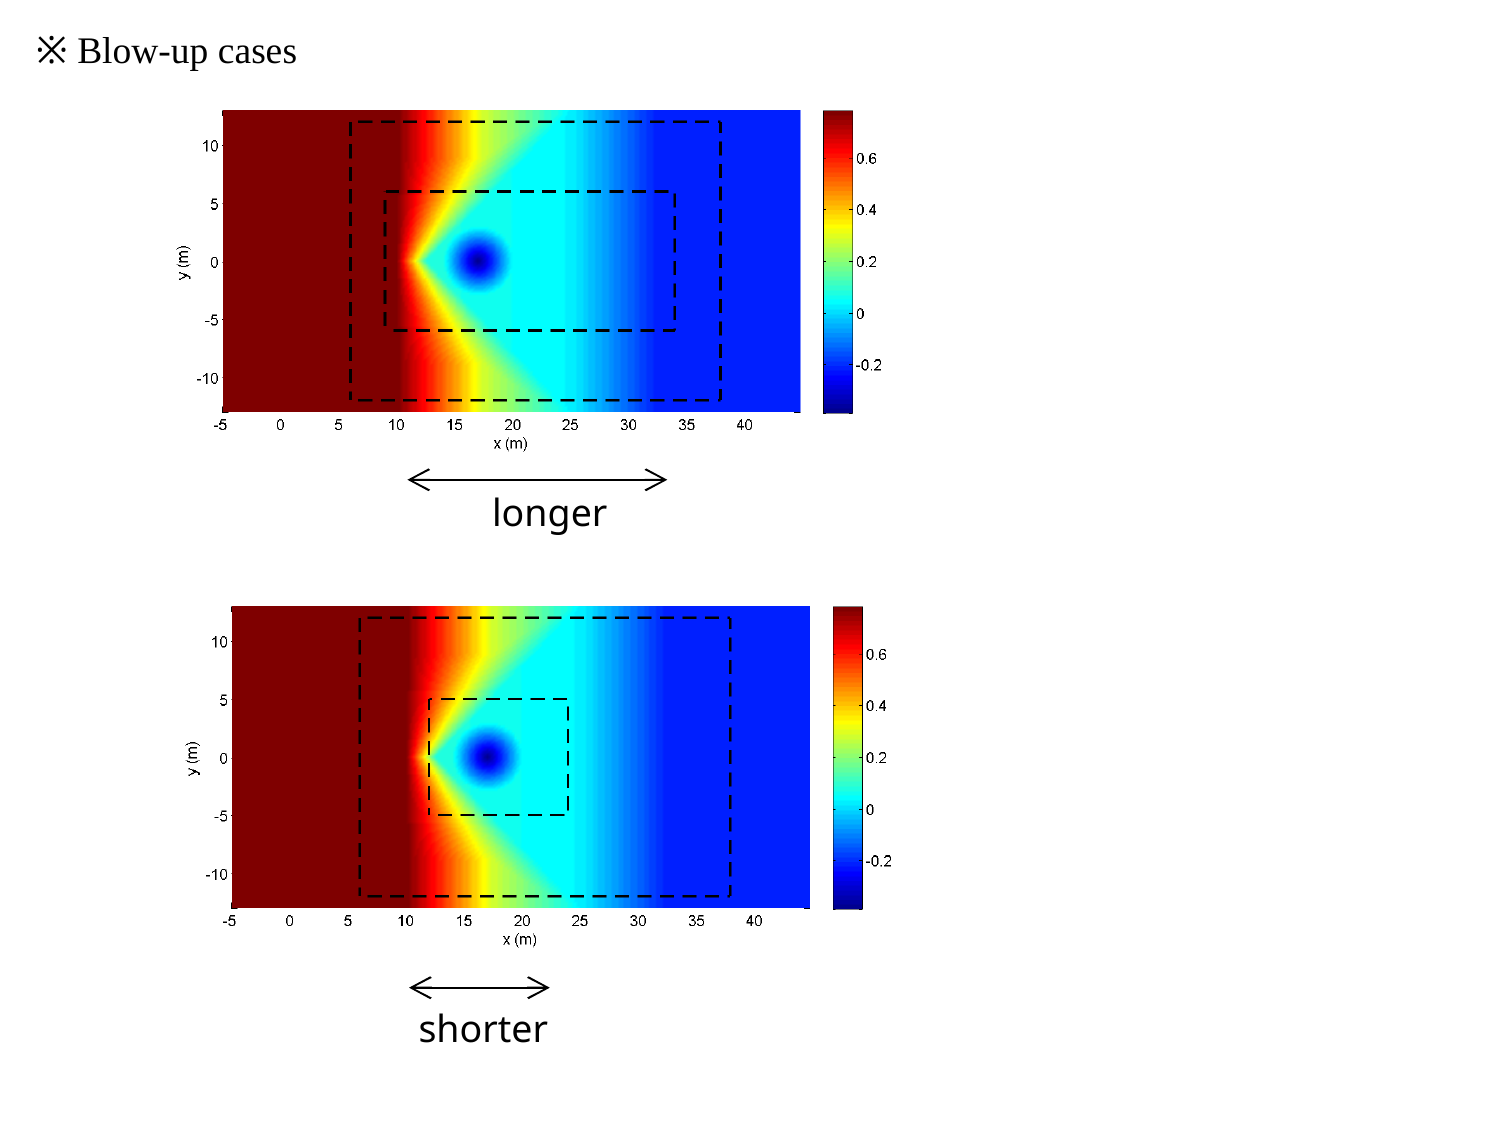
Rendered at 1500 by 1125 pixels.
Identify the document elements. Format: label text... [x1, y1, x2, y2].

text_box longer [477, 489, 623, 542]
picture [182, 597, 897, 953]
picture [170, 101, 887, 457]
text_box ※ Blow-up cases [21, 19, 313, 79]
text_box shorter [403, 997, 564, 1058]
